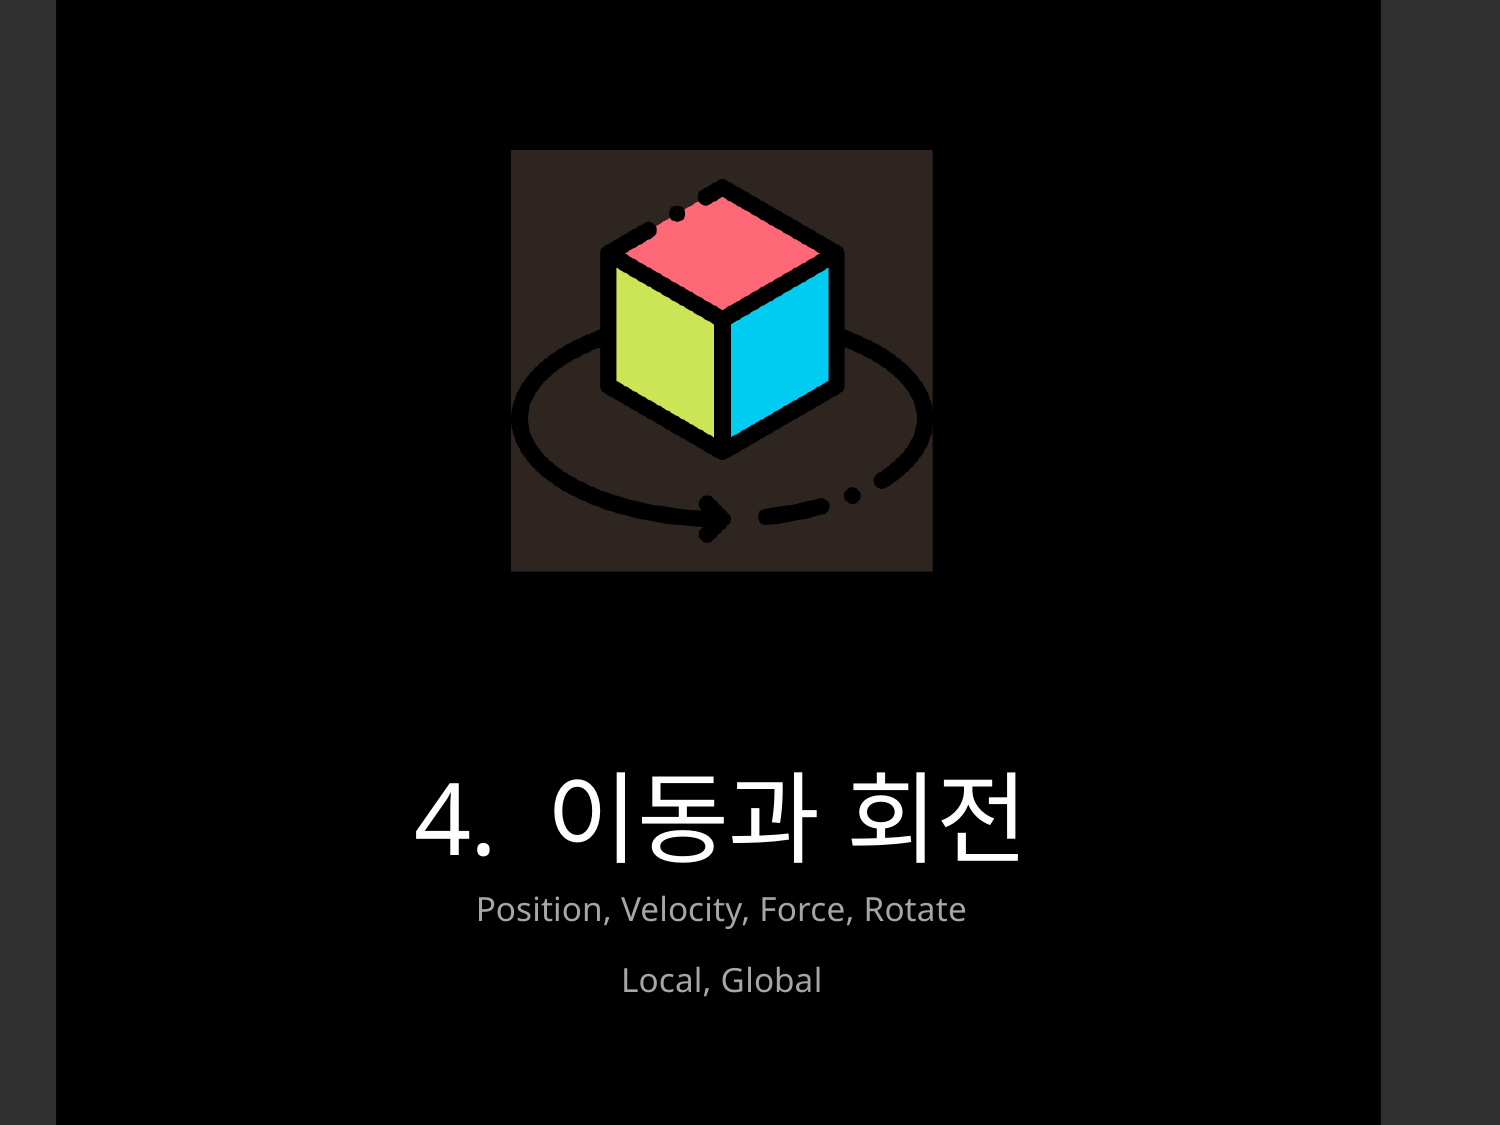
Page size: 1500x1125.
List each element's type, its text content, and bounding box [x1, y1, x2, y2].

title 4. 이동과 회전 [101, 615, 1343, 884]
subtitle Position, Velocity, Force, Rotate Local, Global [141, 883, 1303, 1094]
picture [510, 149, 933, 572]
